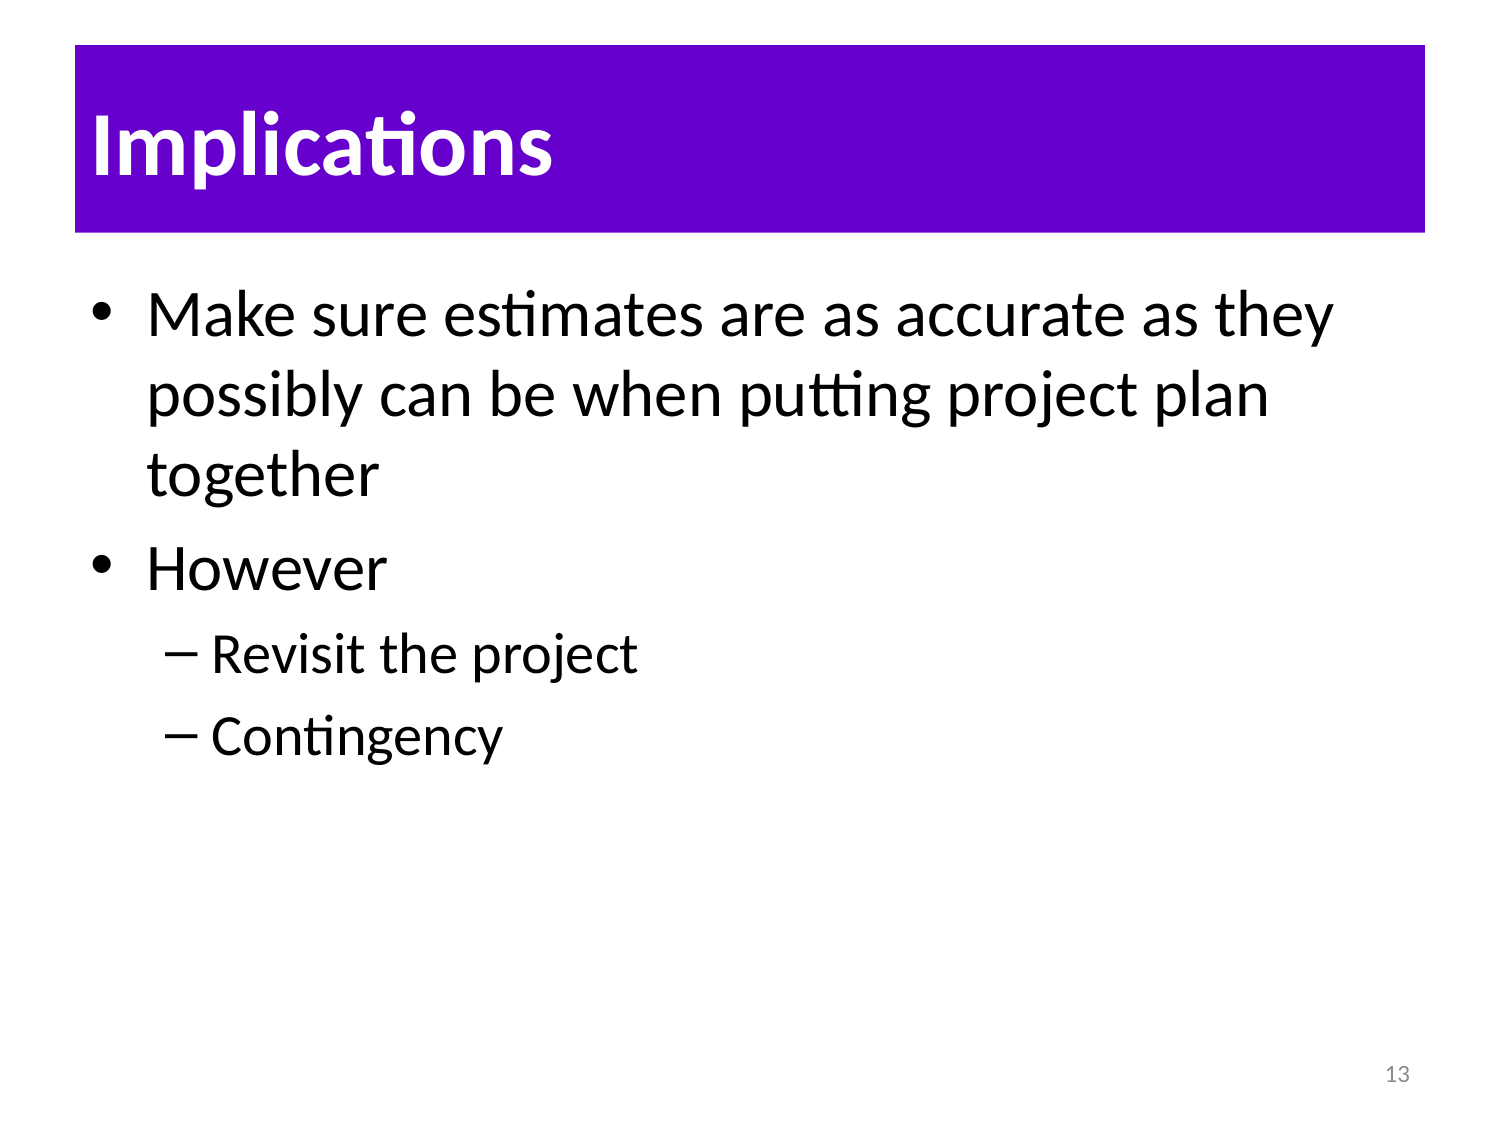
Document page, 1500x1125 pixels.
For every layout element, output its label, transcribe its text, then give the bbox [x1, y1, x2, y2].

title Implications [75, 45, 1425, 233]
slide_number 13 [1074, 1042, 1425, 1103]
list Make sure estimates are as accurate as they possibly can be when putting project plan together However Revisit the project Contingency [75, 262, 1425, 1005]
